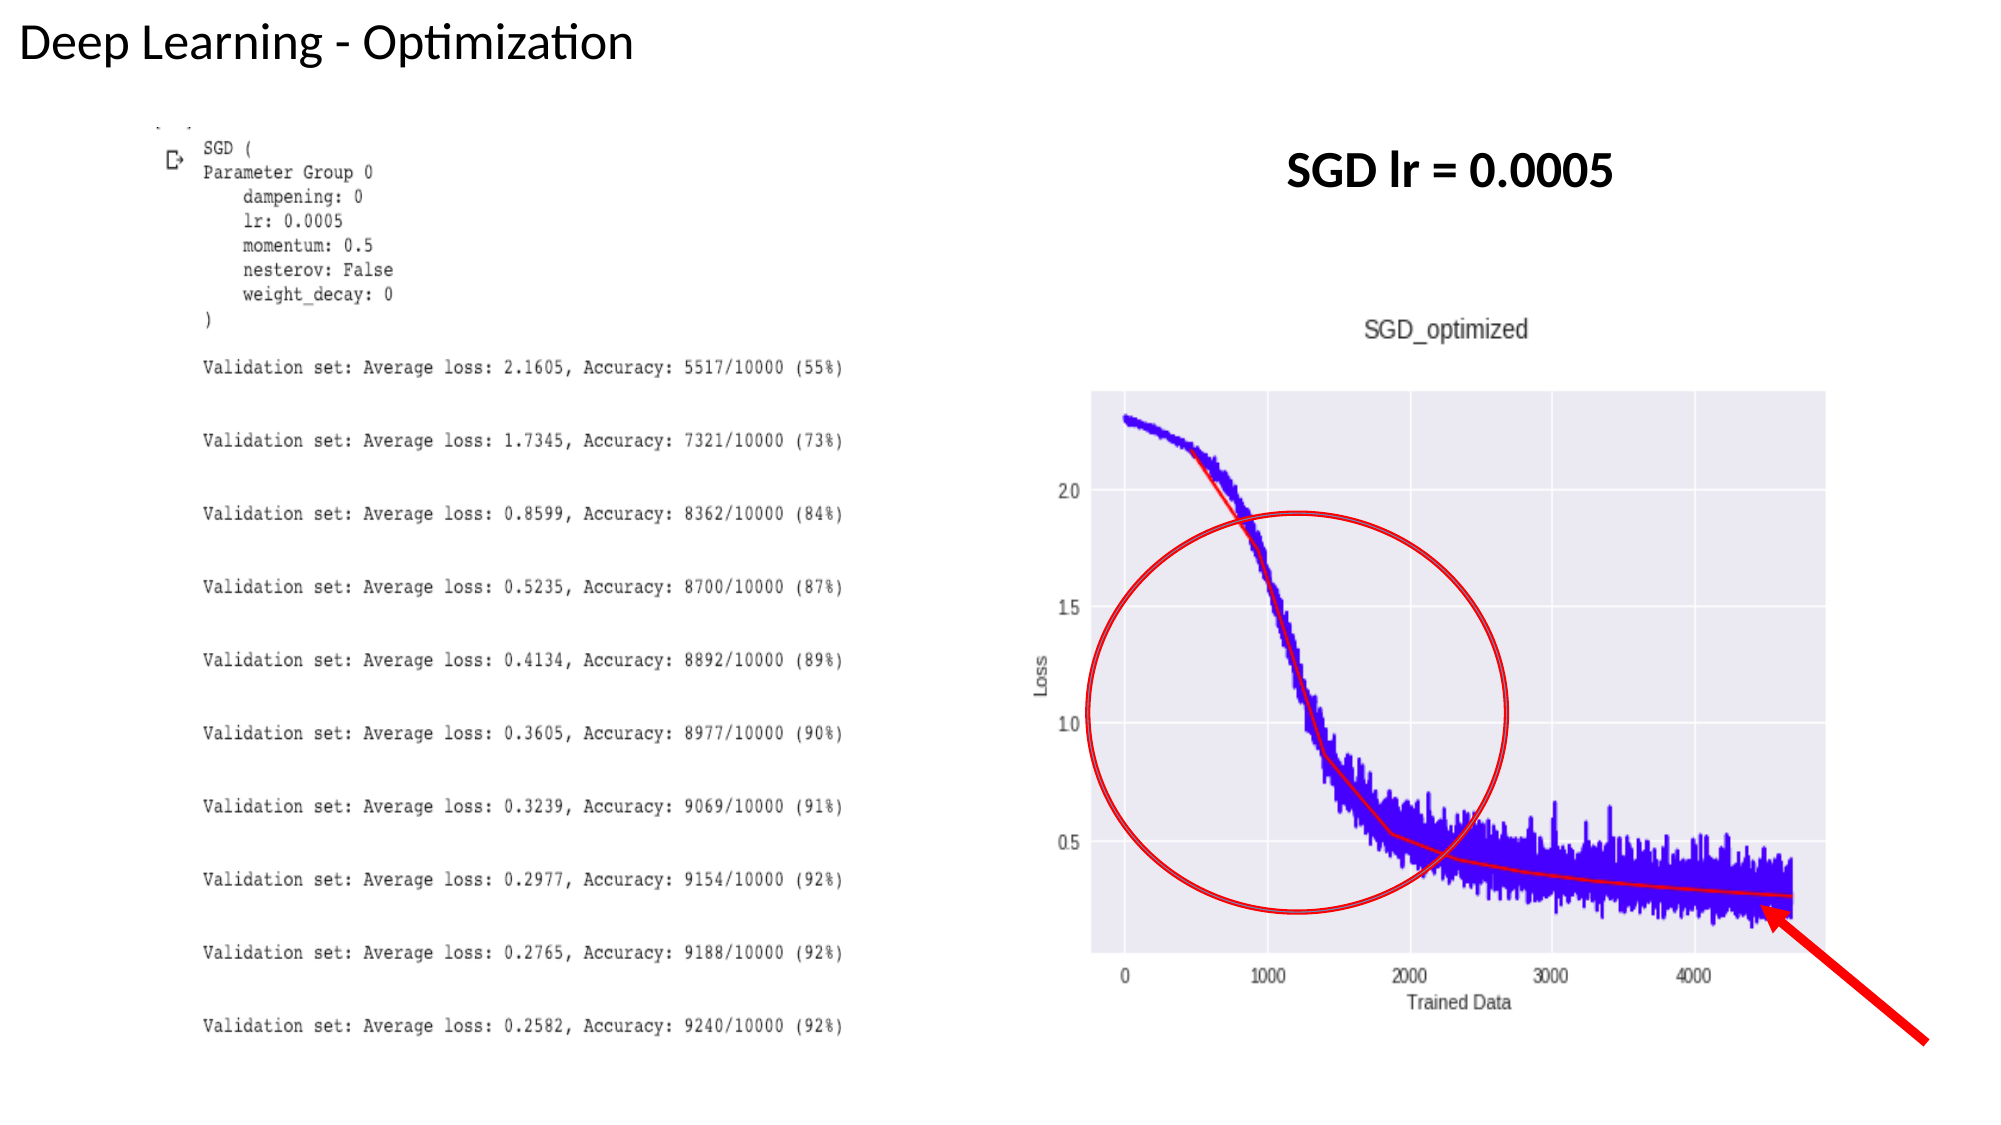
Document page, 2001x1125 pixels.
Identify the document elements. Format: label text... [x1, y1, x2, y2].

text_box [1759, 904, 1927, 1044]
text_box Deep Learning - Optimization [0, 0, 654, 79]
picture [1006, 307, 1895, 1021]
picture [144, 127, 903, 1069]
text_box SGD lr = 0.0005 [1269, 127, 1632, 207]
